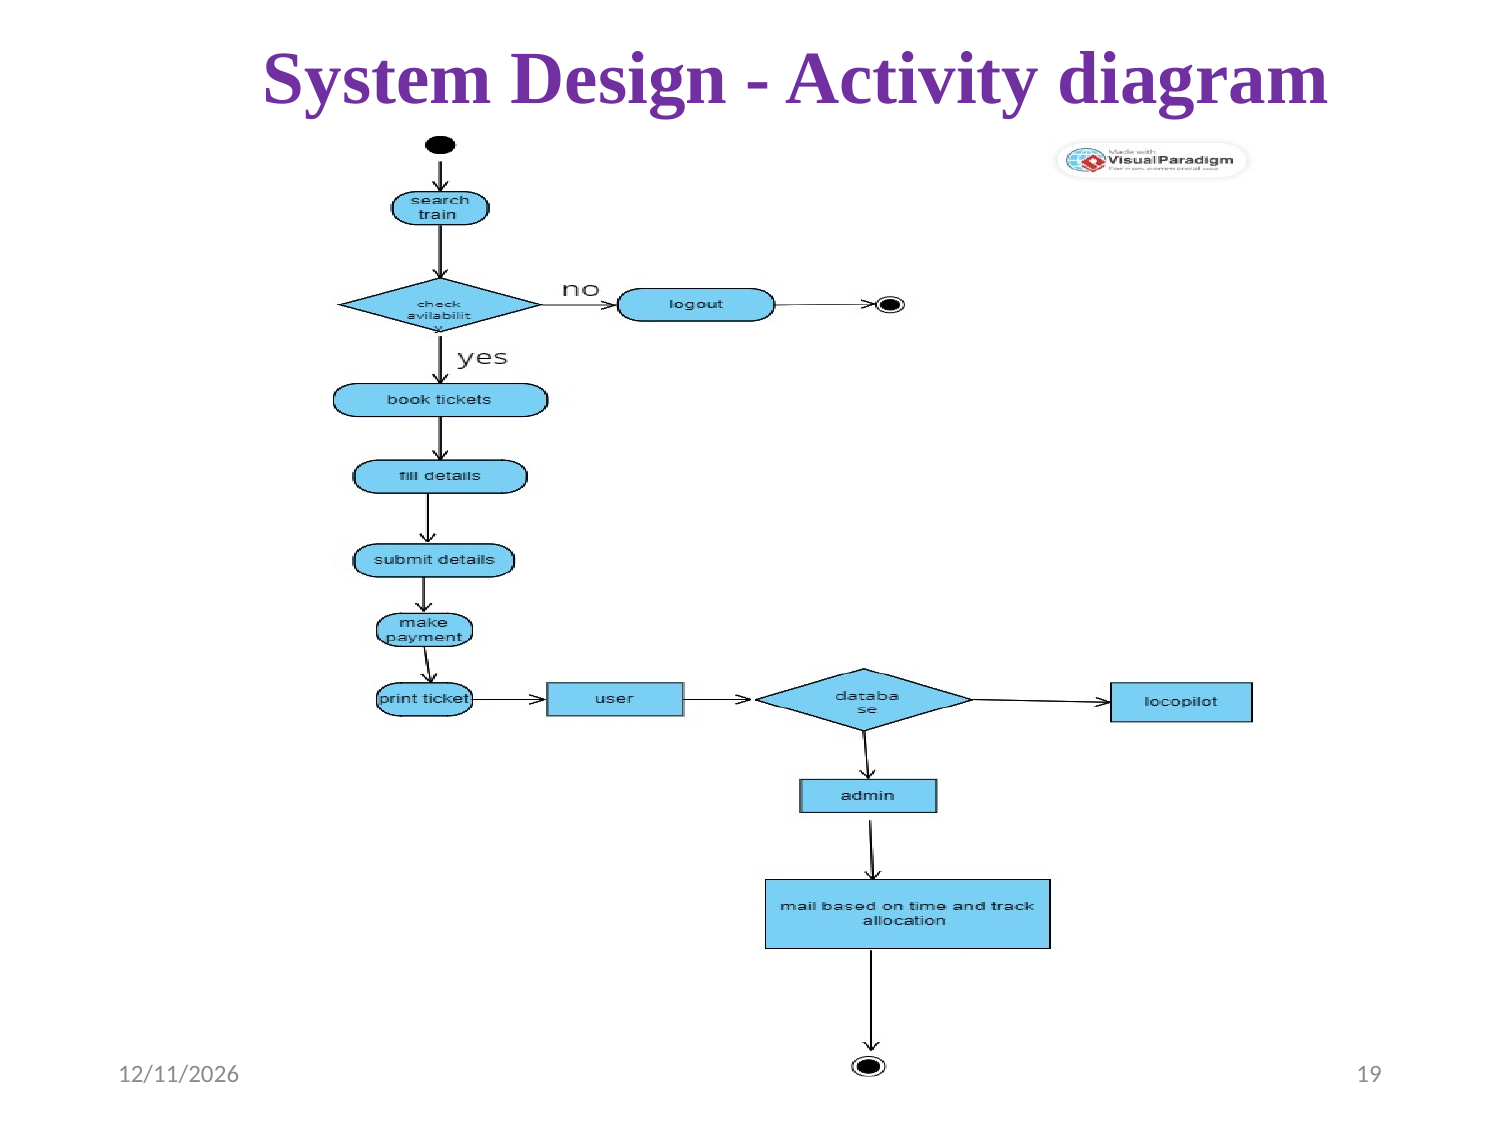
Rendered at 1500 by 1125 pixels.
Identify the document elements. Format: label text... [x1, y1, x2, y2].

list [333, 136, 1255, 1077]
title System Design - Activity diagram [247, 2, 1500, 156]
slide_number 19 [1059, 1042, 1397, 1103]
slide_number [103, 1042, 441, 1103]
